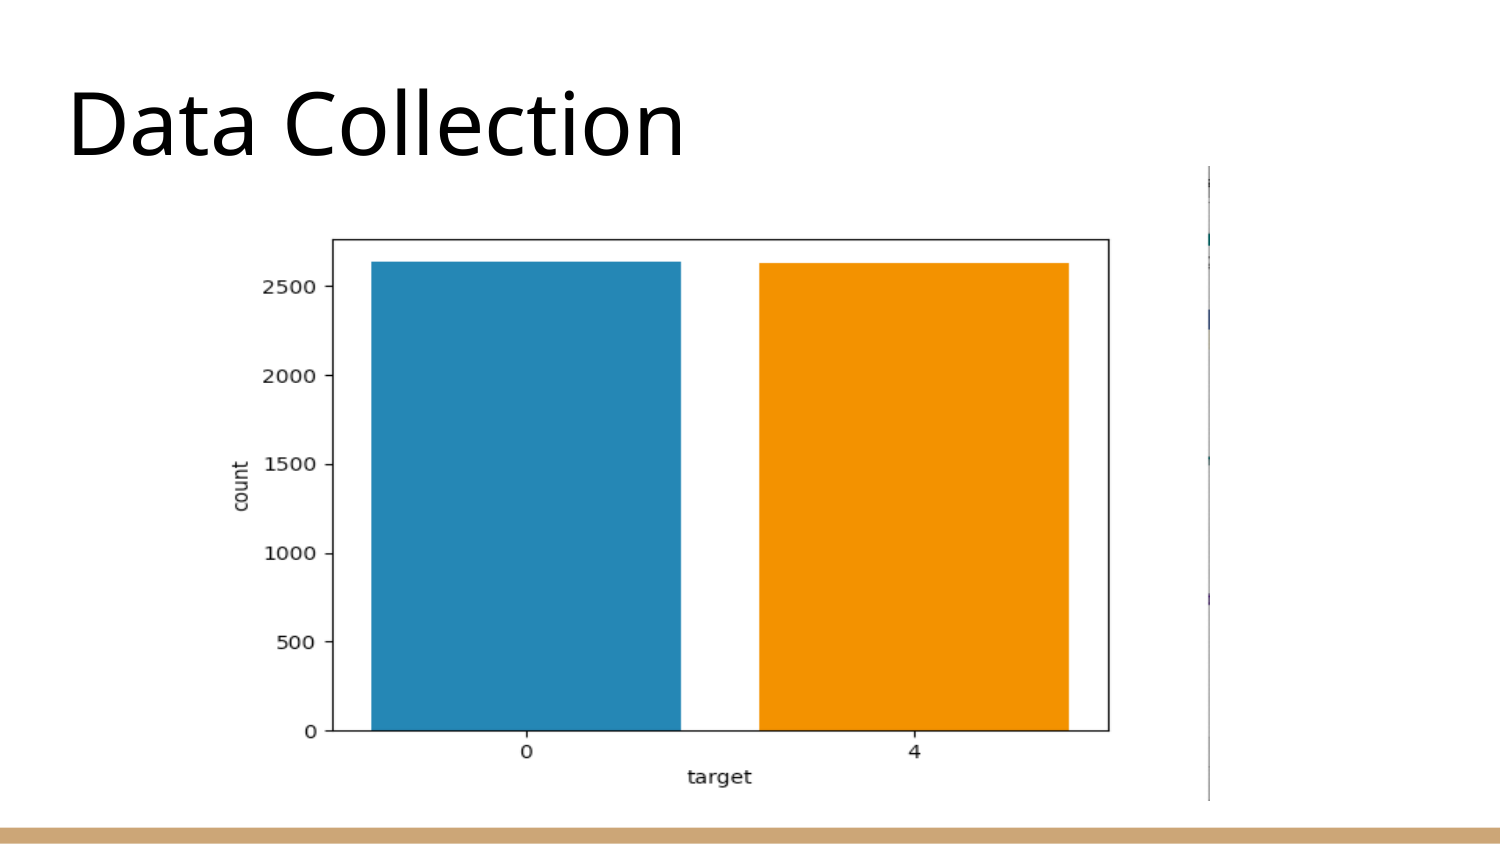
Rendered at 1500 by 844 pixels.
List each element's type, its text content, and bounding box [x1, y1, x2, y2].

title Data Collection [51, 51, 1449, 189]
picture [212, 166, 1210, 801]
